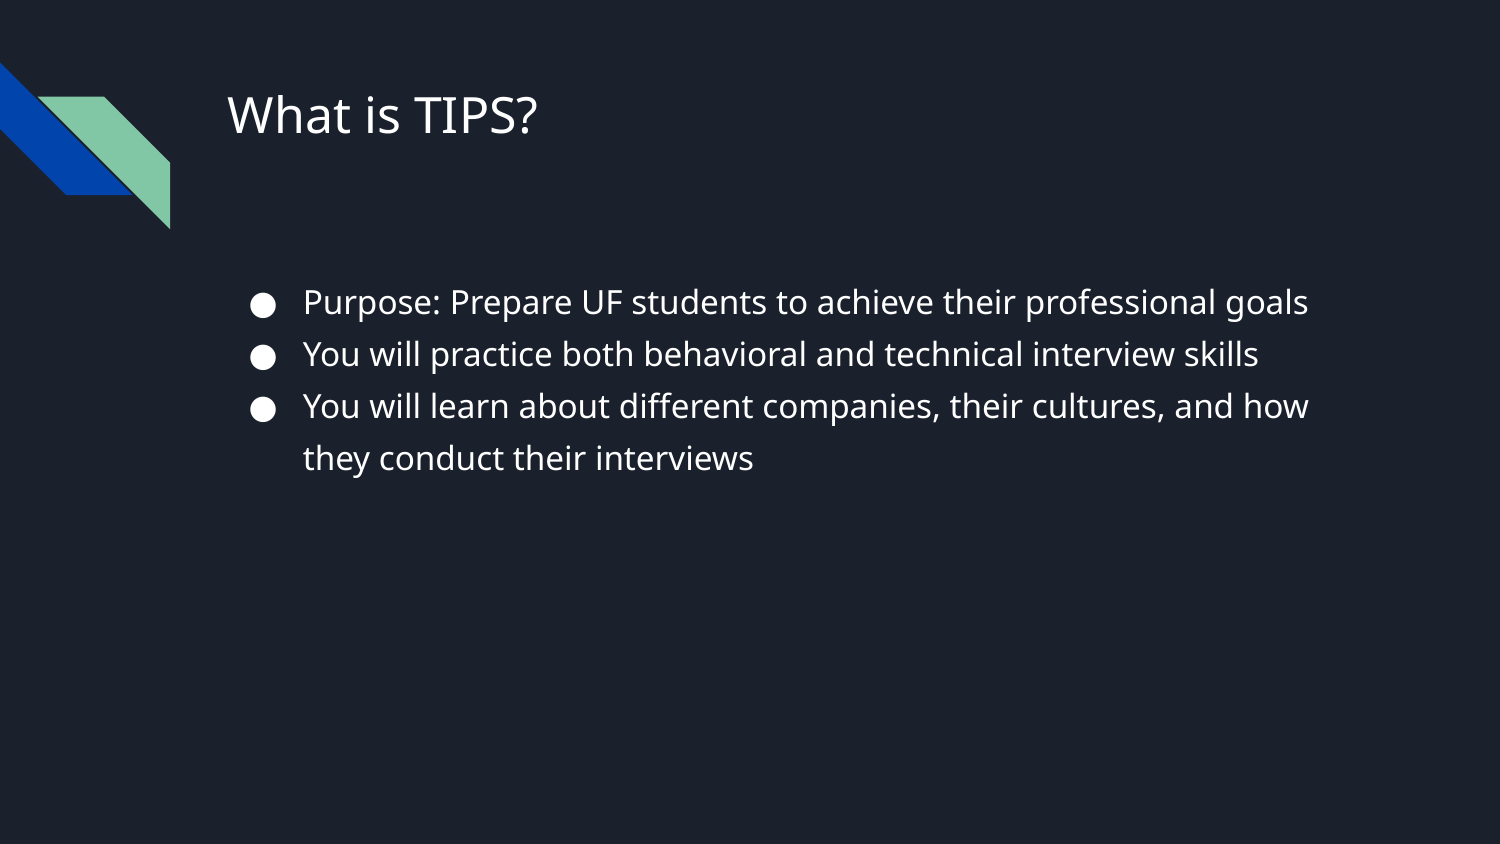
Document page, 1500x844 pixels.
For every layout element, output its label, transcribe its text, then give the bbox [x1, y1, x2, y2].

list Purpose: Prepare UF students to achieve their professional goals You will practice both behavioral and technical interview skills You will learn about different companies, their cultures, and how they conduct their interviews [212, 257, 1368, 735]
title What is TIPS? [212, 64, 1368, 215]
